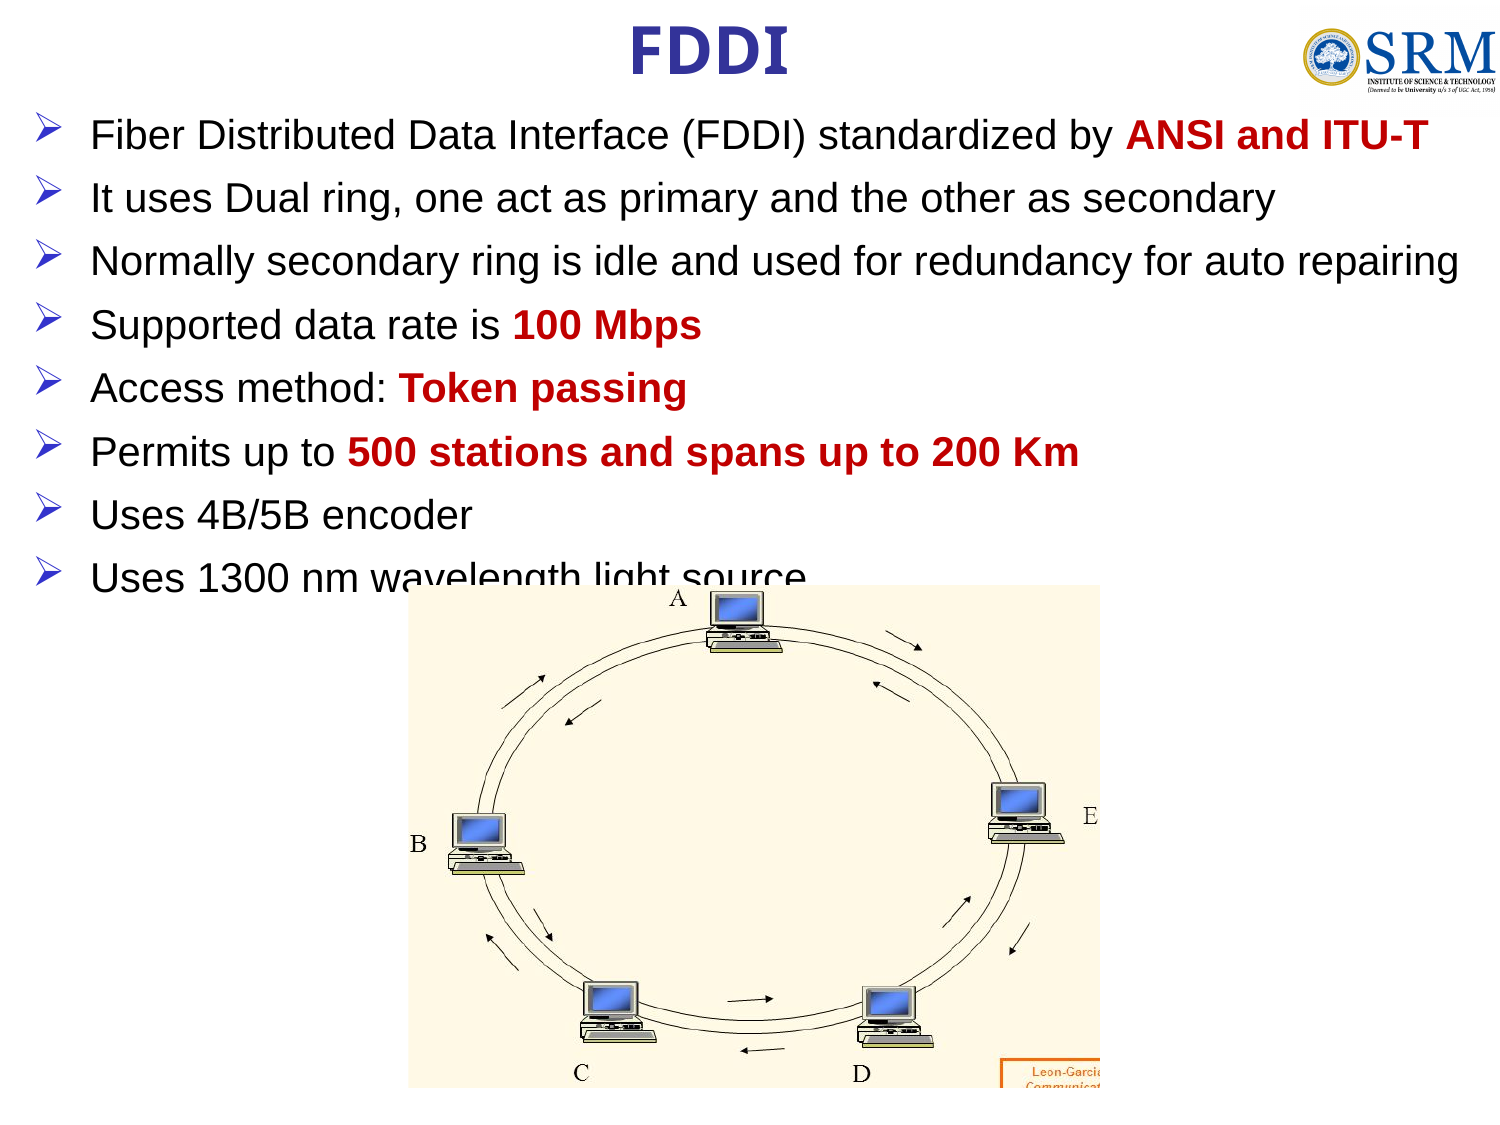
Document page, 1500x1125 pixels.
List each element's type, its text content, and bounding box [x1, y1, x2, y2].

picture [1299, 5, 1500, 117]
title FDDI [612, 0, 888, 99]
picture [407, 585, 1101, 1088]
list Fiber Distributed Data Interface (FDDI) standardized by ANSI and ITU-T It uses Dual ring, one act as primary and the other as secondary Normally secondary ring is idle and used for redundancy for auto repairing Supported data rate is 100 Mbps Access method: Token passing Permits up to 500 stations and spans up to 200 Km Uses 4B/5B encoder Uses 1300 nm wavelength light source [0, 99, 1500, 968]
